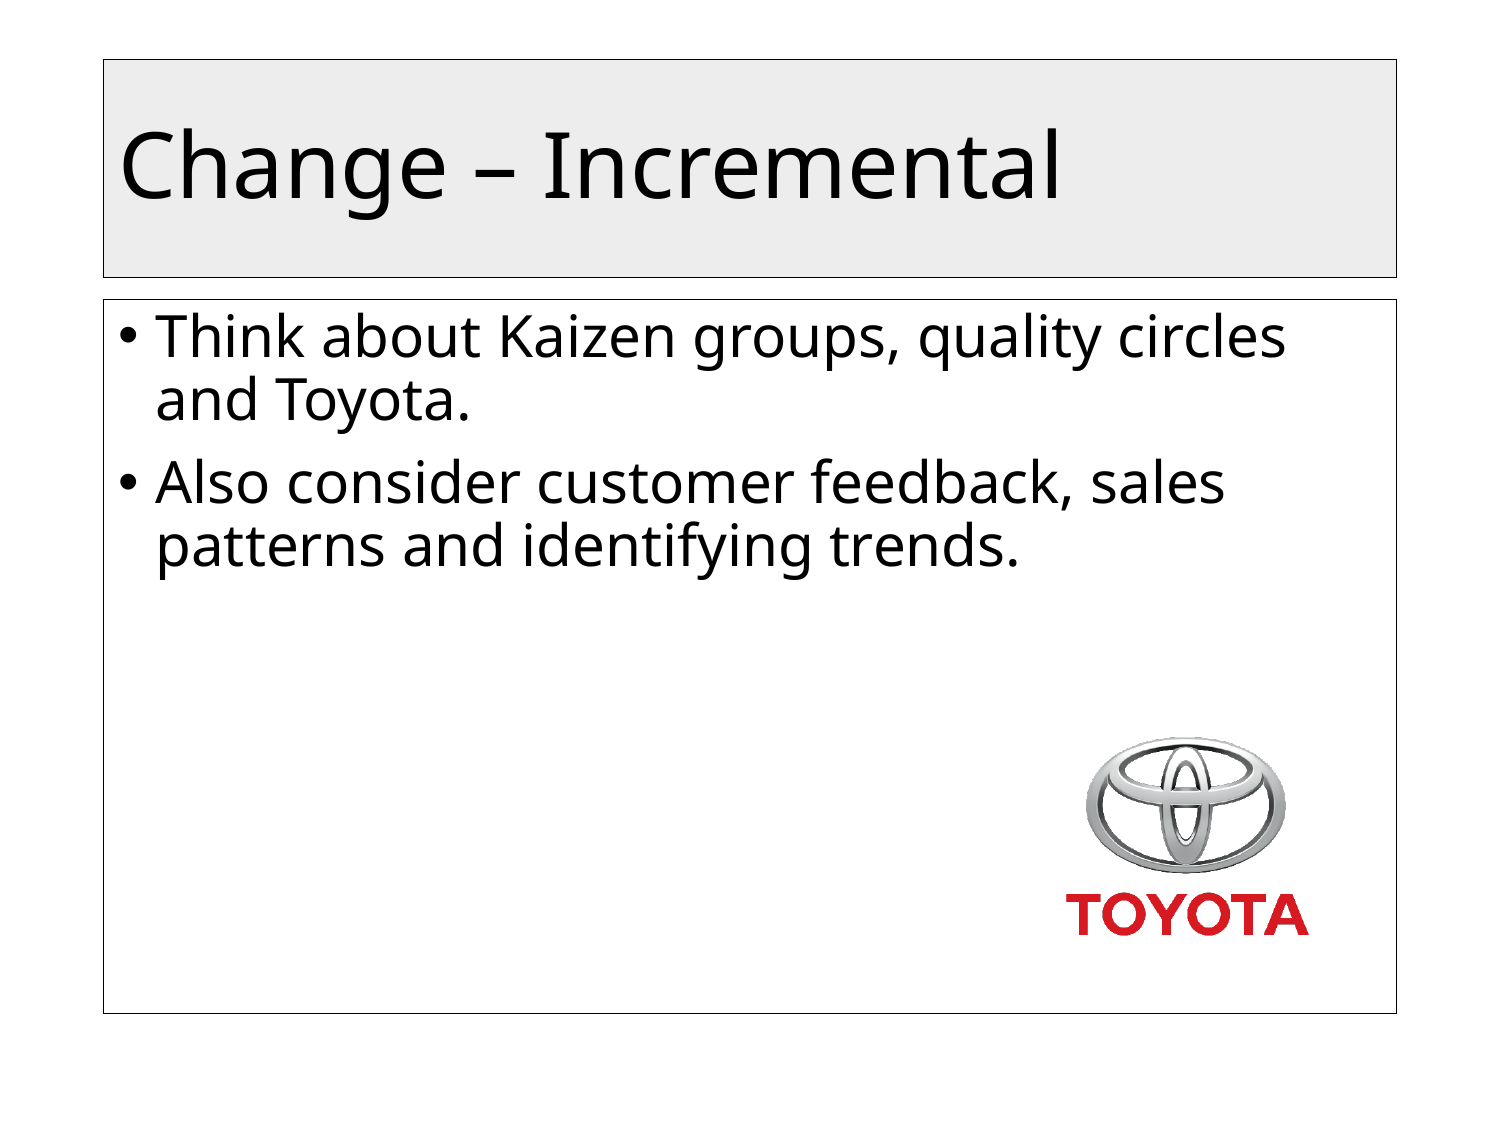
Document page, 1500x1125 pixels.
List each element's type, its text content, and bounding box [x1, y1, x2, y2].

list Think about Kaizen groups, quality circles and Toyota. Also consider customer feedback, sales patterns and identifying trends. [103, 299, 1397, 1014]
title Change – Incremental [103, 59, 1397, 278]
picture [1025, 696, 1345, 975]
